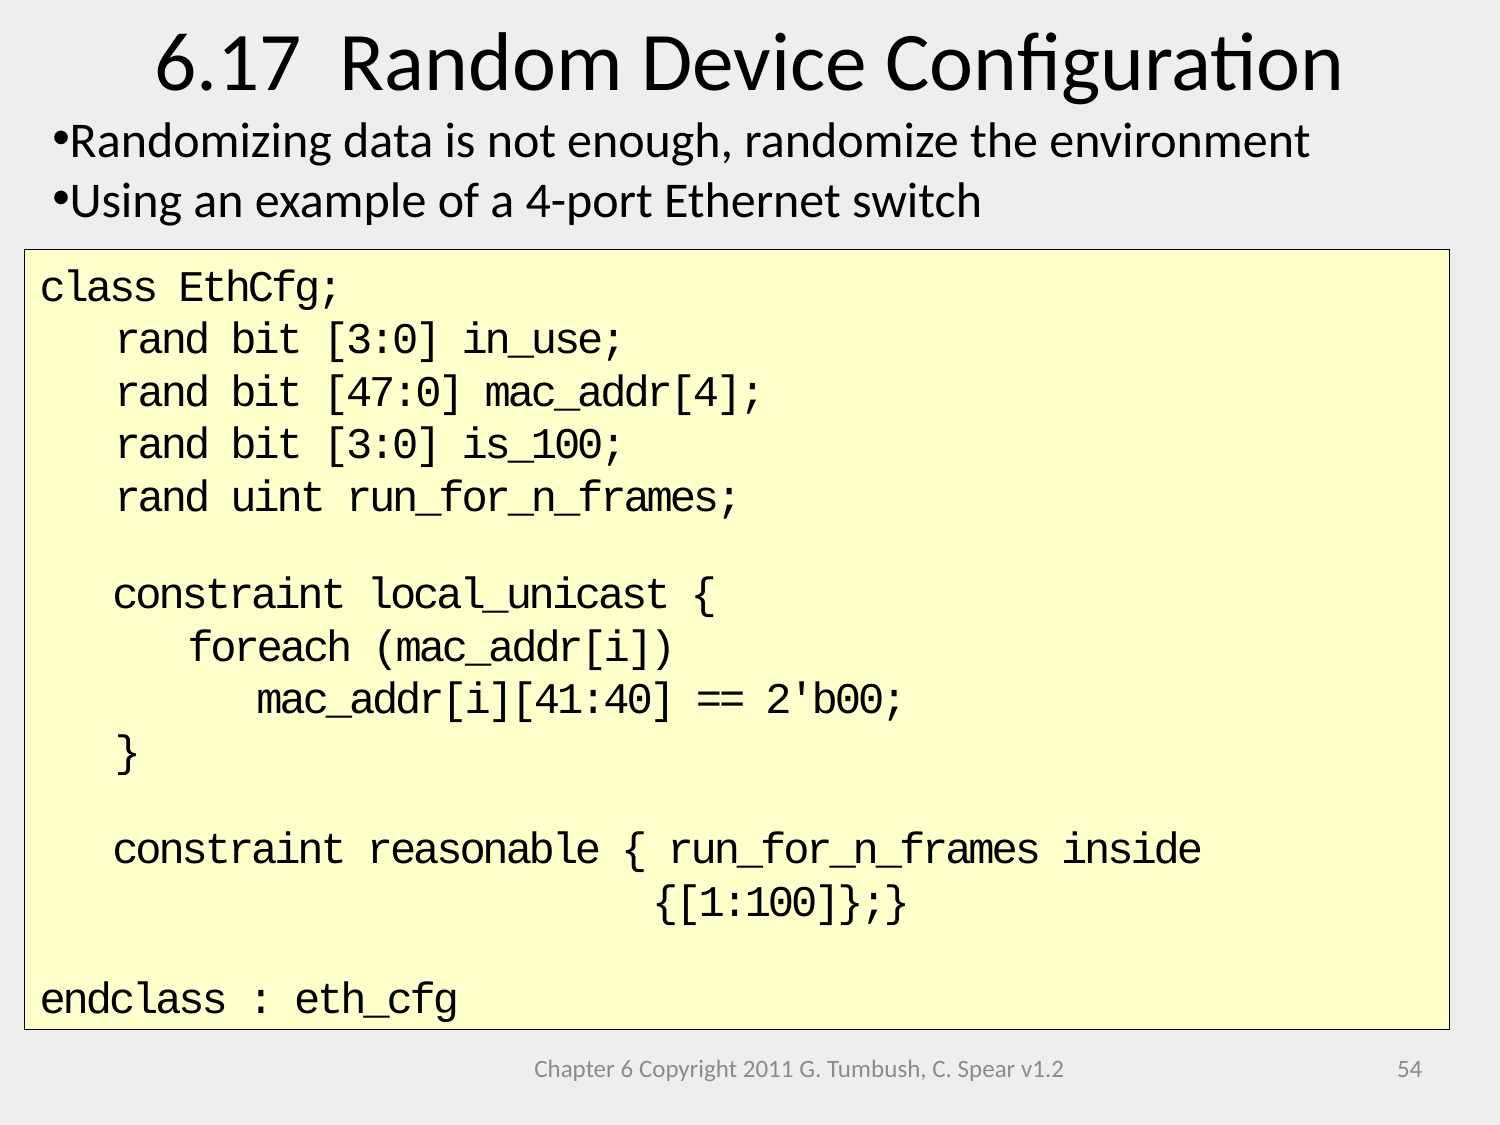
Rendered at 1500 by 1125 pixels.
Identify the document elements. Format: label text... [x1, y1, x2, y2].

text_box 6.17 Random Device Configuration [0, 0, 1500, 115]
footer Chapter 6 Copyright 2011 G. Tumbush, C. Spear v1.2 [512, 1037, 1087, 1098]
text_box class EthCfg; rand bit [3:0] in_use; rand bit [47:0] mac_addr[4]; rand bit [3:0] is_100; rand uint run_for_n_frames; constraint local_unicast { foreach (mac_addr[i]) mac_addr[i][41:40] == 2'b00; } constraint reasonable { run_for_n_frames inside {[1:100]};} endclass : eth_cfg [24, 249, 1450, 1030]
slide_number 54 [1087, 1037, 1438, 1098]
text_box Randomizing data is not enough, randomize the environment Using an example of a 4-port Ethernet switch [37, 99, 1474, 235]
